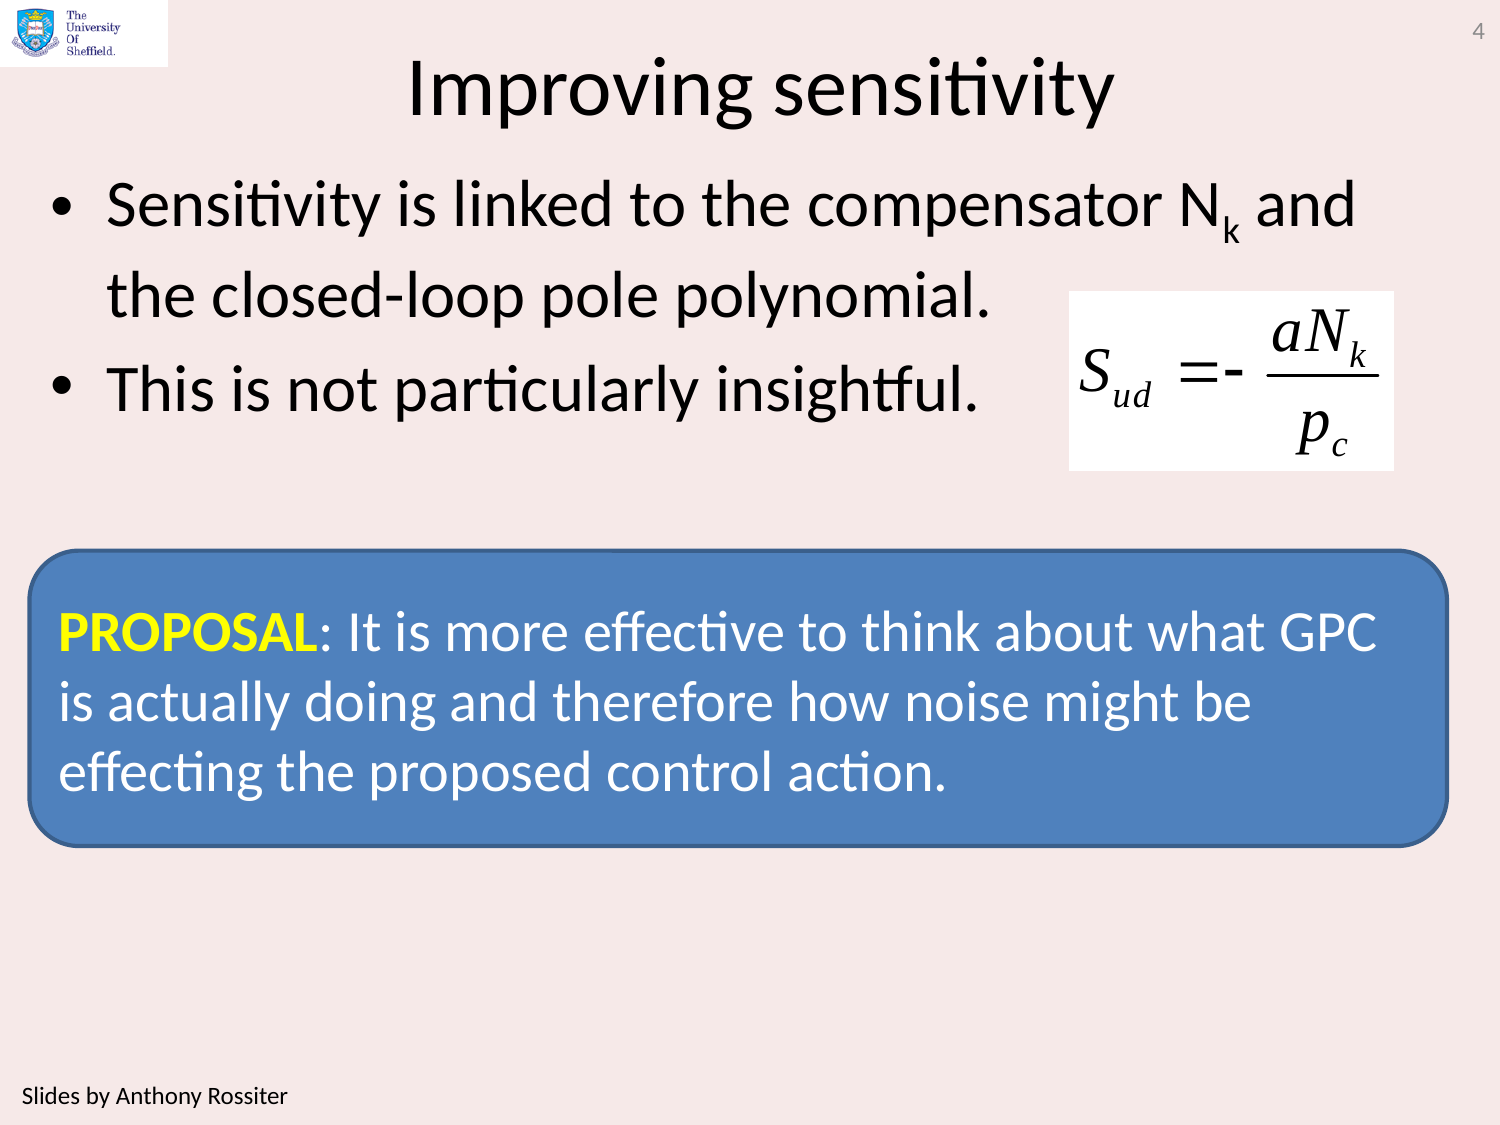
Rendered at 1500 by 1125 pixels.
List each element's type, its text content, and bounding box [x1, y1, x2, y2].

picture [0, 0, 168, 67]
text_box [1068, 290, 1394, 471]
slide_number 4 [1335, 0, 1500, 60]
title Improving sensitivity [105, 23, 1418, 141]
footer Slides by Anthony Rossiter [0, 1065, 317, 1125]
list Sensitivity is linked to the compensator Nk and the closed-loop pole polynomial. This is not particularly insightful. [35, 152, 1465, 705]
text_box PROPOSAL: It is more effective to think about what GPC is actually doing and therefore how noise might be effecting the proposed control action. [27, 548, 1450, 849]
